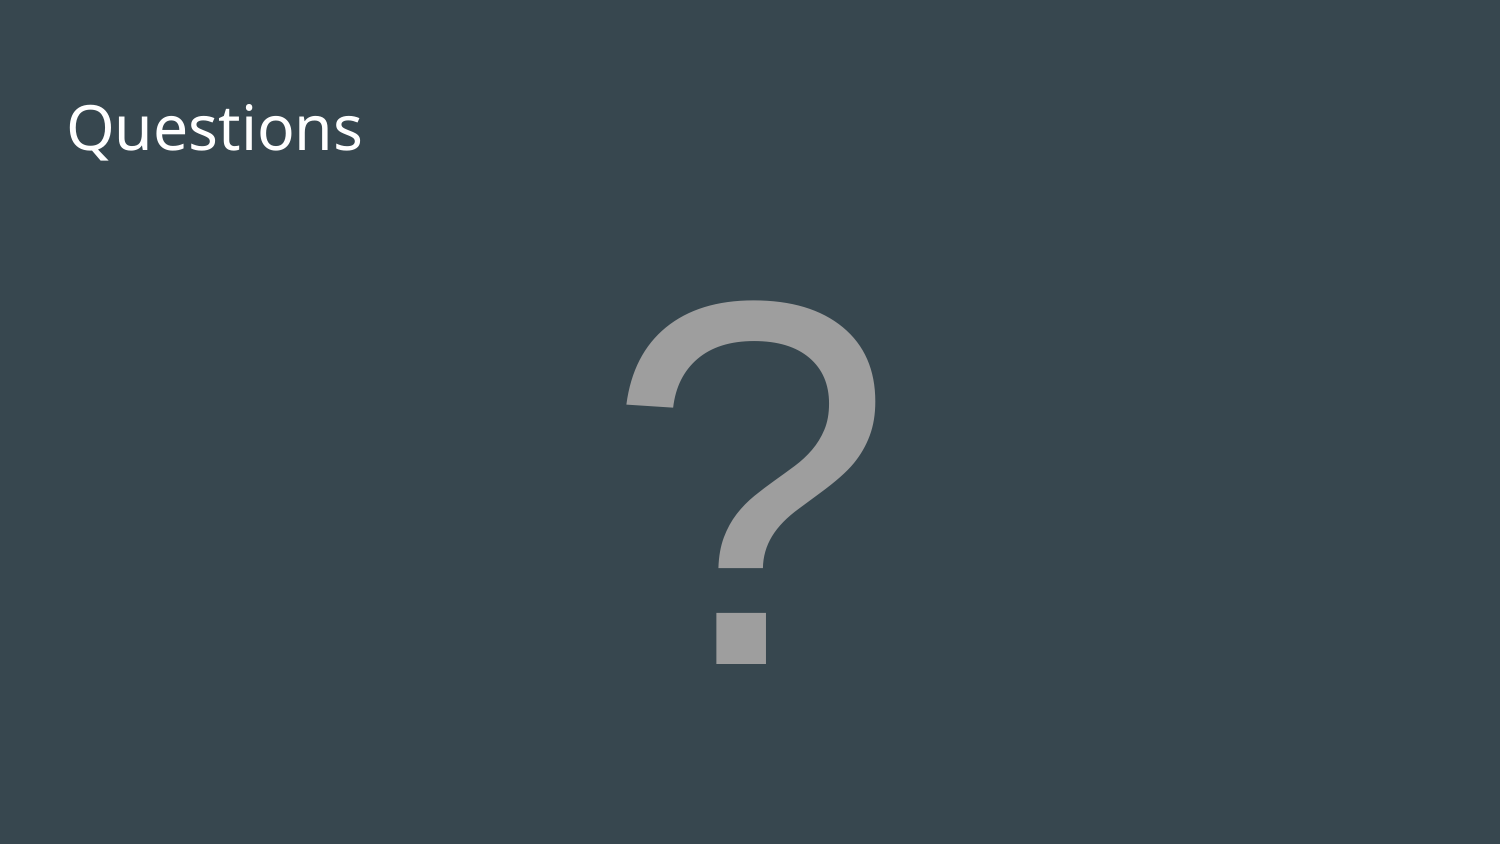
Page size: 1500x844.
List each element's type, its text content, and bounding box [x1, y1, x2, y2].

text_box ? [0, 128, 1500, 712]
title Questions [51, 72, 1449, 128]
